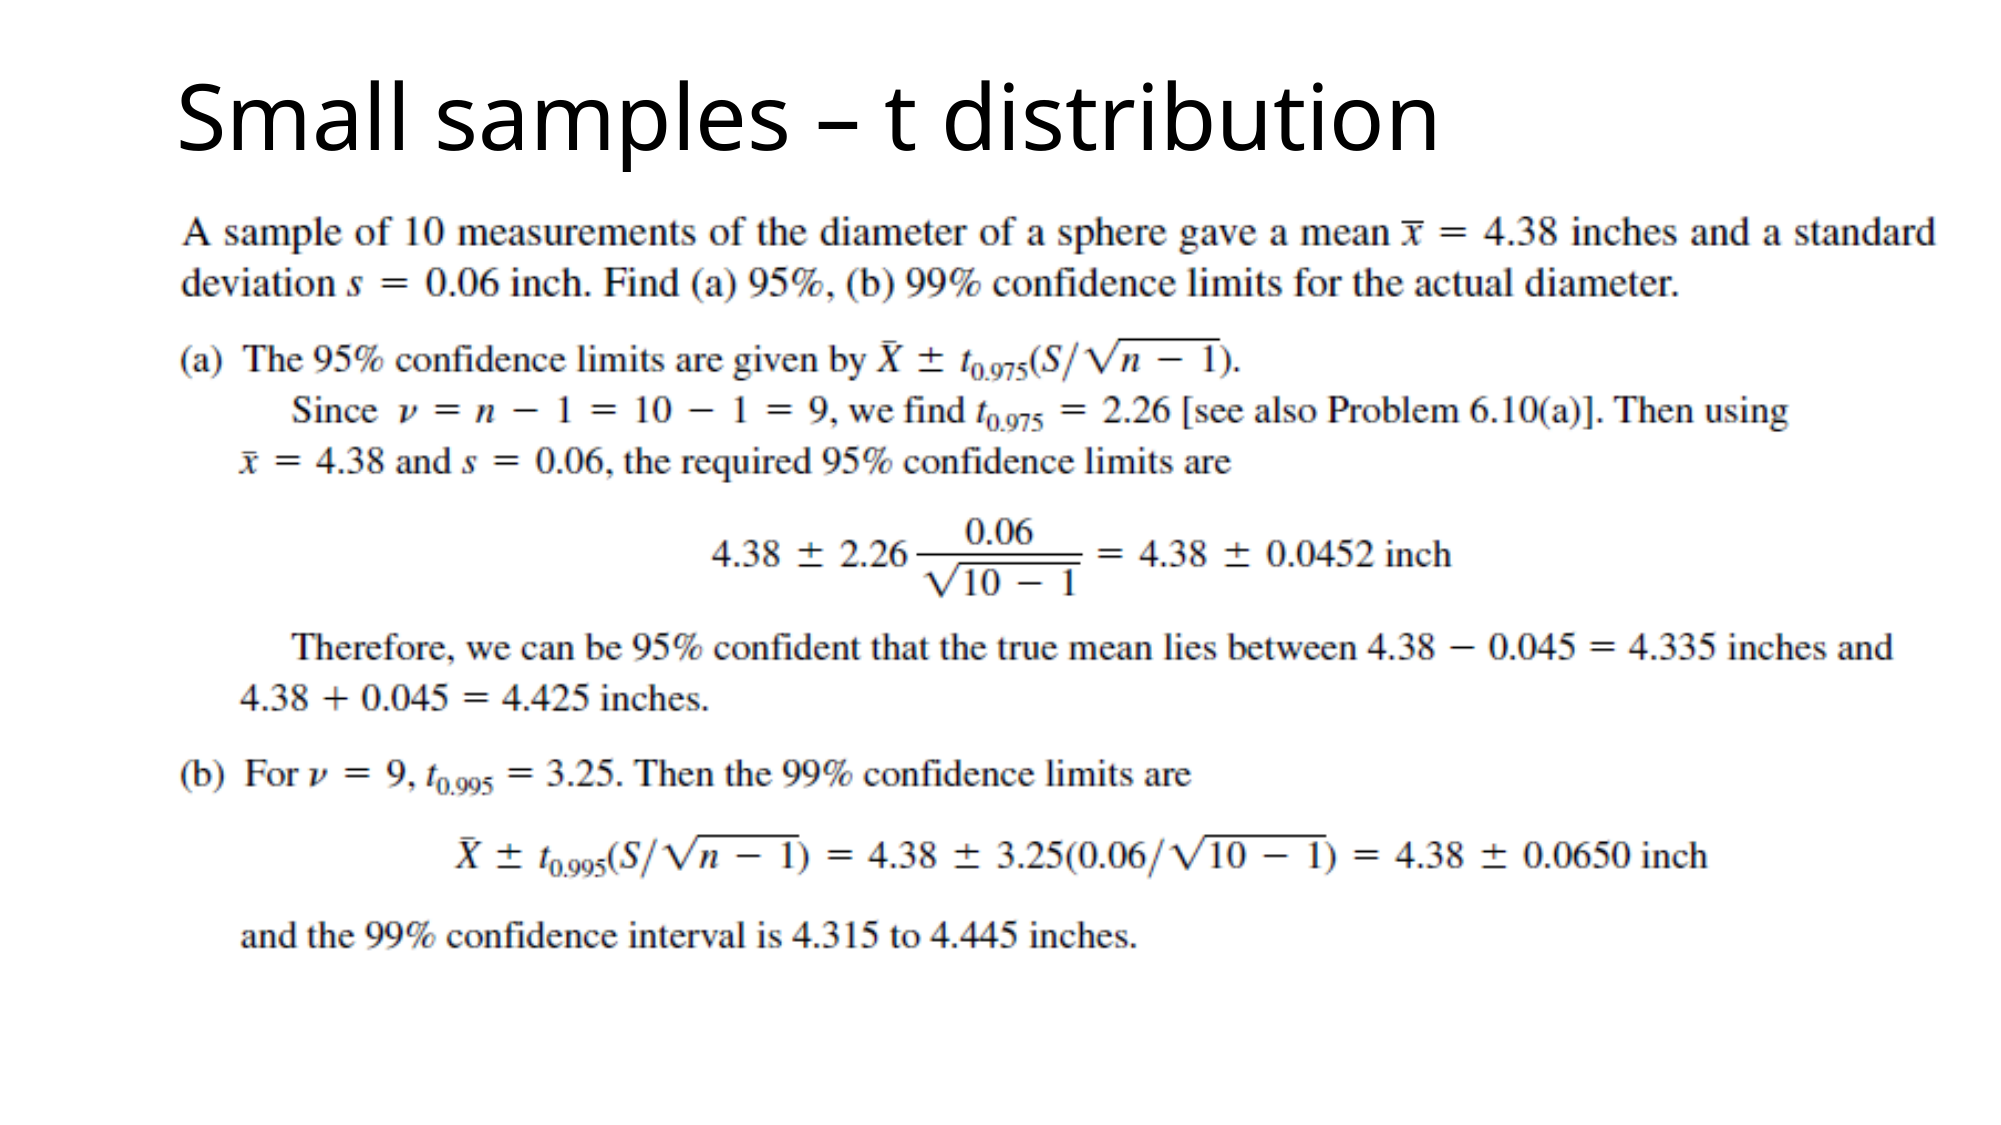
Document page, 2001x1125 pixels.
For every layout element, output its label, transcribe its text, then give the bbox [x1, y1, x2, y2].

picture [173, 206, 1978, 995]
title Small samples – t distribution [137, 59, 1863, 183]
